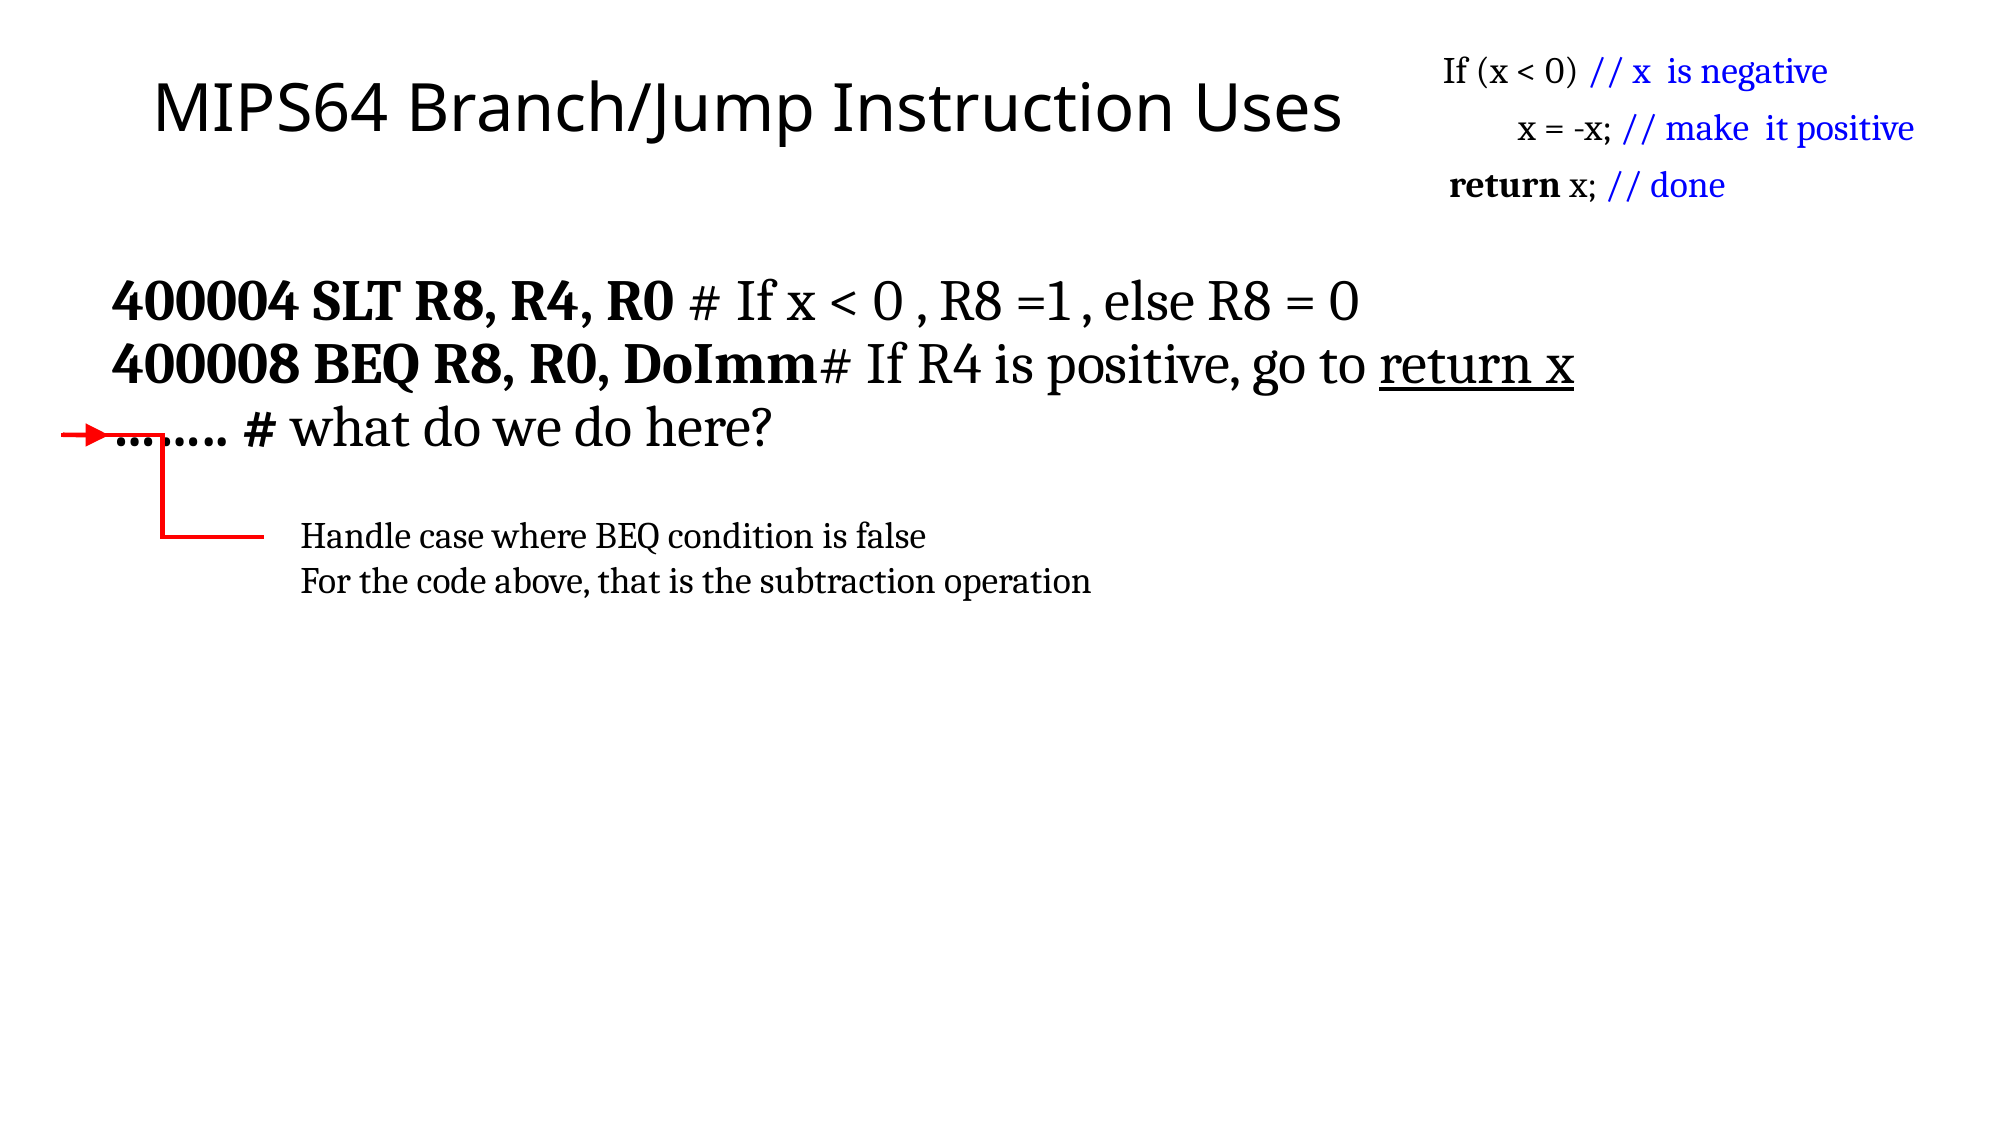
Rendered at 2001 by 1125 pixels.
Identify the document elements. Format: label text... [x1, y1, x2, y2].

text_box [61, 435, 265, 537]
text_box 400004 SLT R8, R4, R0 # If x < 0 , R8 =1 , else R8 = 0 400008 BEQ R8, R0, DoImm# If R4 is positive, go to return x …….. # what do we do here? [101, 258, 1688, 794]
text_box Handle case where BEQ condition is false For the code above, that is the subtraction operation [285, 504, 1108, 609]
text_box If (x < 0) // x is negative x = -x; // make it positive return x; // done [1405, 0, 2000, 258]
title MIPS64 Branch/Jump Instruction Uses [137, 59, 1405, 161]
